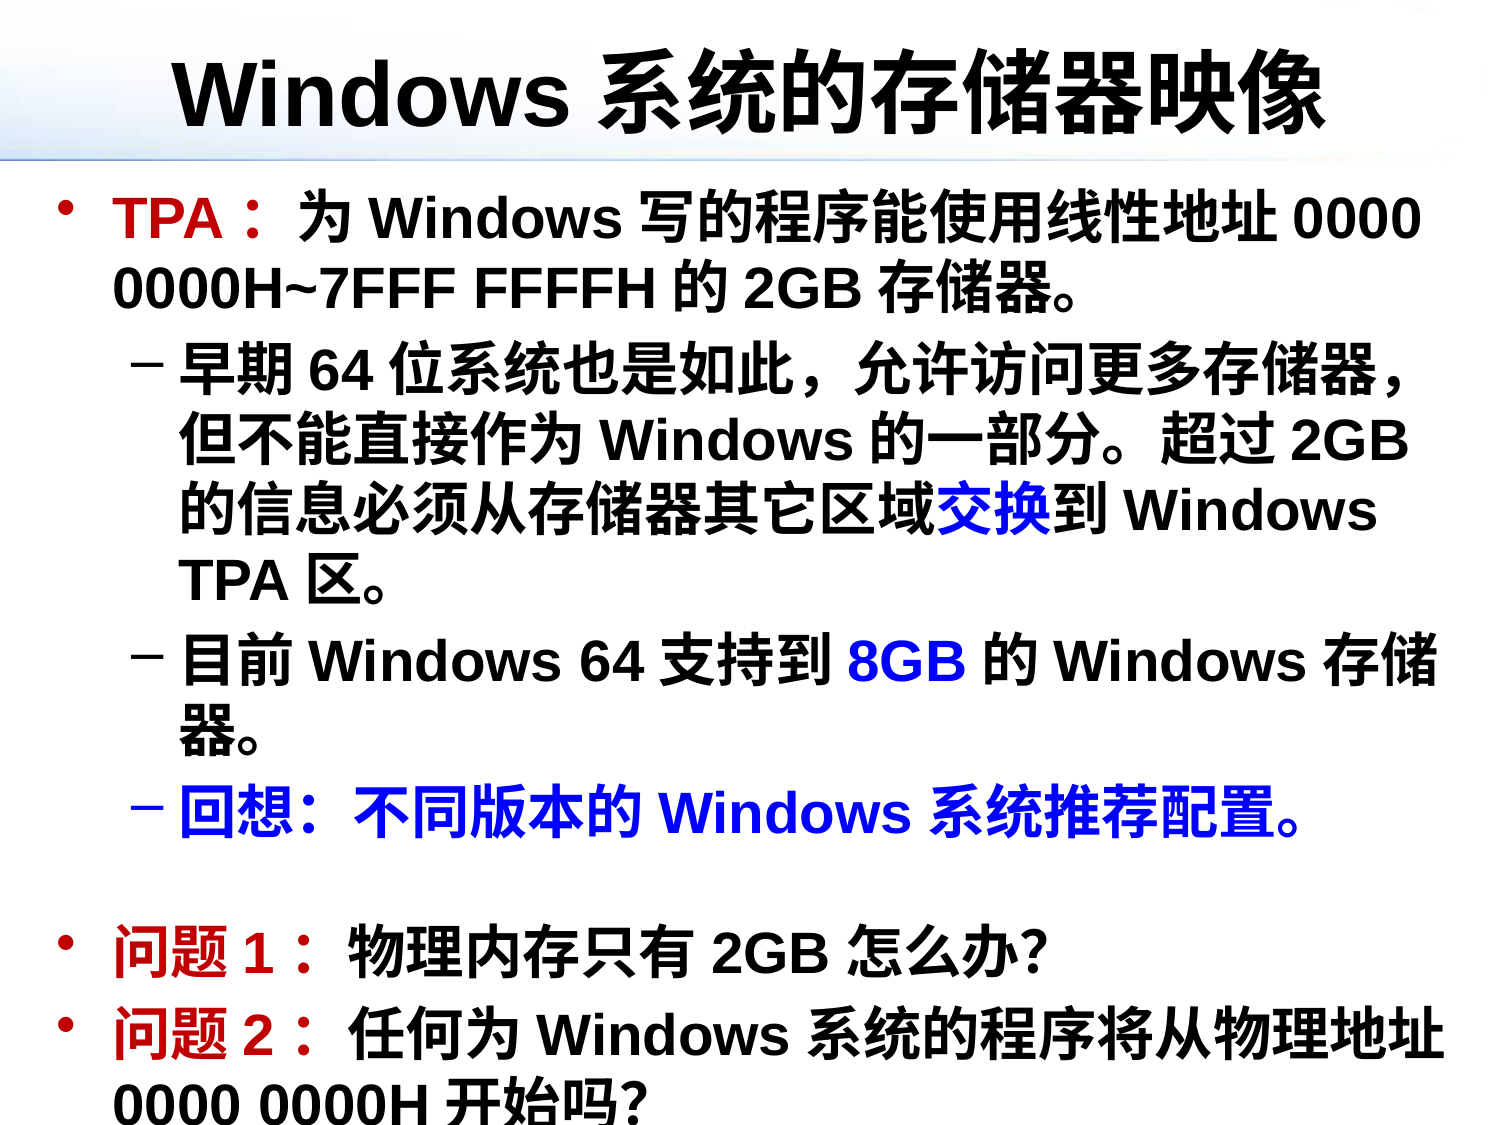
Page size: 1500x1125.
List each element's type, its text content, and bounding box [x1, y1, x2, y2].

picture [0, 0, 1500, 161]
list TPA：为Windows写的程序能使用线性地址0000 0000H~7FFF FFFFH的2GB存储器。 早期64位系统也是如此，允许访问更多存储器，但不能直接作为Windows的一部分。超过2GB的信息必须从存储器其它区域交换到Windows TPA区。 目前Windows 64支持到8GB的Windows存储器。 回想：不同版本的Windows系统推荐配置。 问题1：物理内存只有2GB怎么办？ 问题2：任何为Windows系统的程序将从物理地址0000 0000H开始吗？ [41, 172, 1471, 1083]
title Windows系统的存储器映像 [41, 31, 1459, 149]
